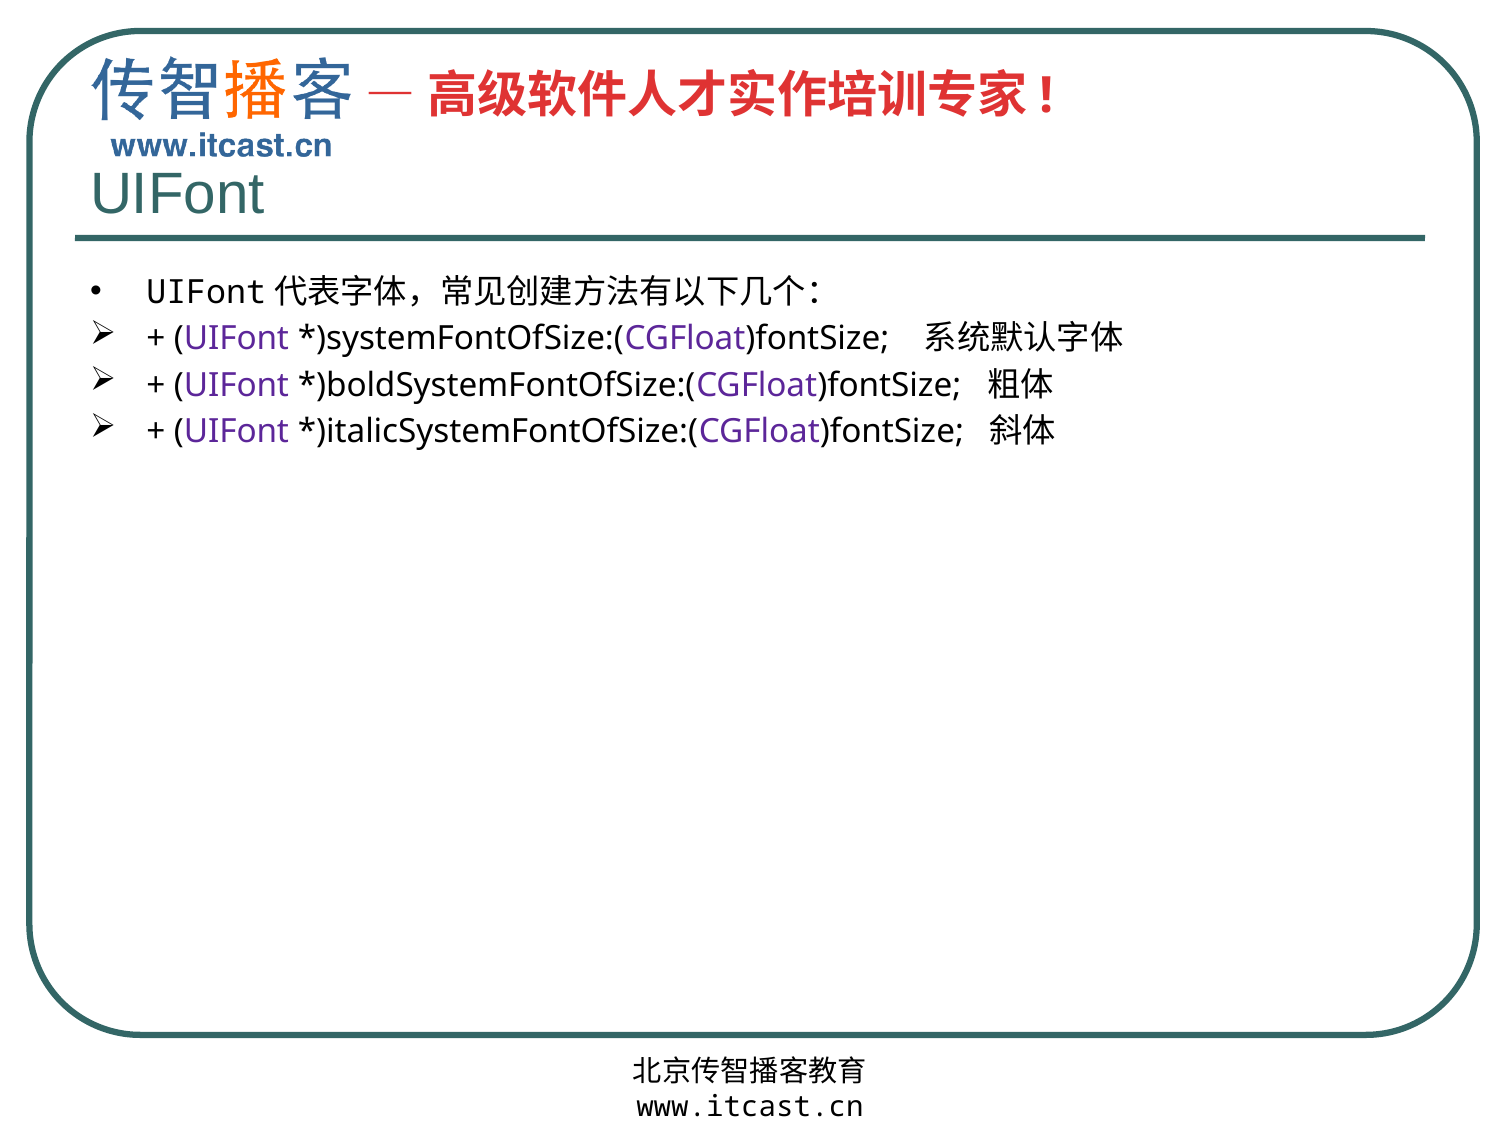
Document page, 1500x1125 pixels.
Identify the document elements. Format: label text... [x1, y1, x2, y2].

list UIFont代表字体，常见创建方法有以下几个： + (UIFont *)systemFontOfSize:(CGFloat)fontSize; 系统默认字体 + (UIFont *)boldSystemFontOfSize:(CGFloat)fontSize; 粗体 + (UIFont *)italicSystemFontOfSize:(CGFloat)fontSize; 斜体 [75, 262, 1425, 1005]
title UIFont [75, 45, 1425, 233]
